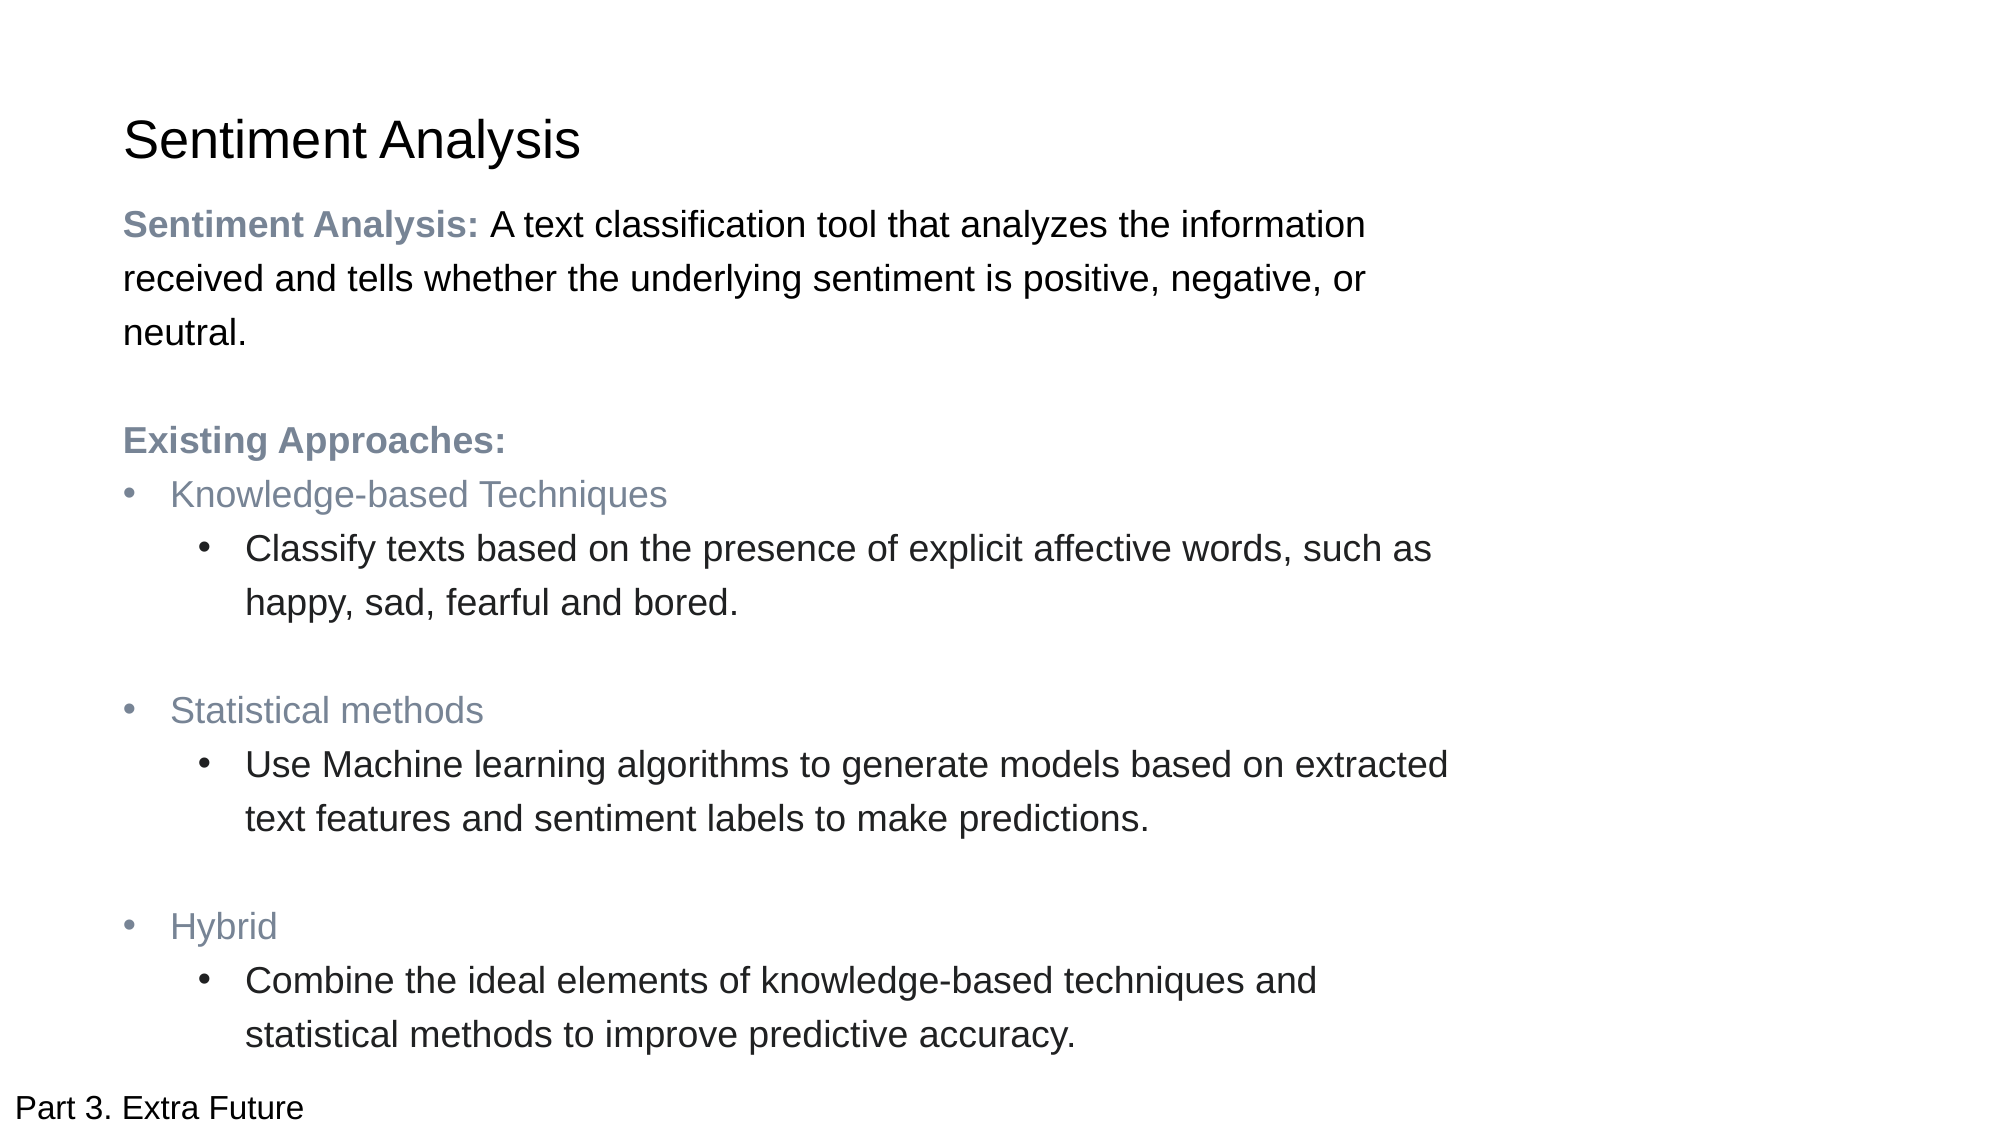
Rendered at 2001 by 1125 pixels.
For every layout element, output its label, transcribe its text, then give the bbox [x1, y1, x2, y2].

text_box Part 3. Extra Future [0, 1071, 108, 1125]
text_box Sentiment Analysis: A text classification tool that analyzes the information received and tells whether the underlying sentiment is positive, negative, or neutral. Existing Approaches: Knowledge-based Techniques Classify texts based on the presence of explicit affective words, such as happy, sad, fearful and bored. Statistical methods Use Machine learning algorithms to generate models based on extracted text features and sentiment labels to make predictions. Hybrid Combine the ideal elements of knowledge-based techniques and statistical methods to improve predictive accuracy. [108, 183, 1486, 1125]
title Sentiment Analysis [108, 94, 665, 167]
